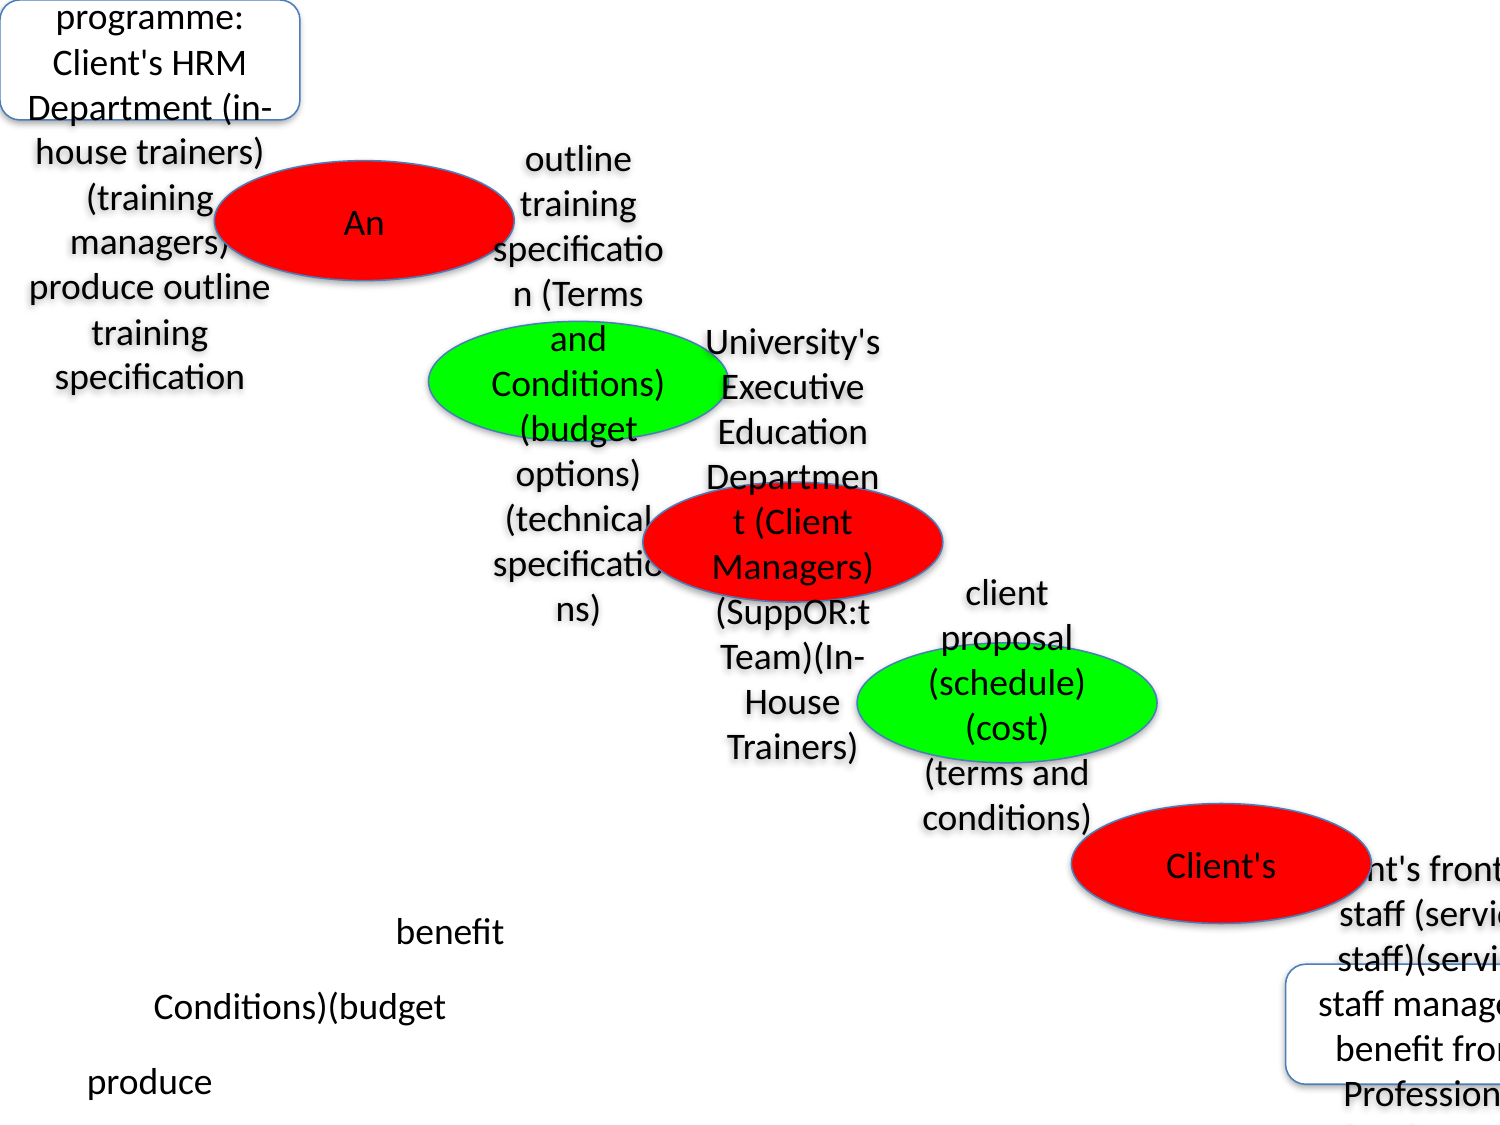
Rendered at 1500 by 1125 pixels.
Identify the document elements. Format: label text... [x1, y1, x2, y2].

text_box Conditions)(budget [138, 974, 462, 1035]
text_box Client's [1070, 802, 1373, 925]
text_box Client's frontline staff (service staff)(service staff managers) benefit from: Professional development Programme [1284, 963, 1500, 1086]
text_box produce [72, 1049, 228, 1110]
text_box University's Executive Education Department (Client Managers)(SuppOR:t Team)(In-House Trainers) [642, 481, 944, 603]
text_box An OR:ganizational requirement fOR: professional development programme: Client's HRM Department (in-house trainers)(training managers) produce outline training specification [0, 0, 301, 121]
text_box An [213, 159, 516, 282]
text_box outline training specification (Terms and Conditions)(budget options)(technical specifications) [427, 320, 730, 443]
text_box benefit [380, 899, 520, 960]
text_box client proposal (schedule)(cost)(terms and conditions) [856, 642, 1158, 764]
